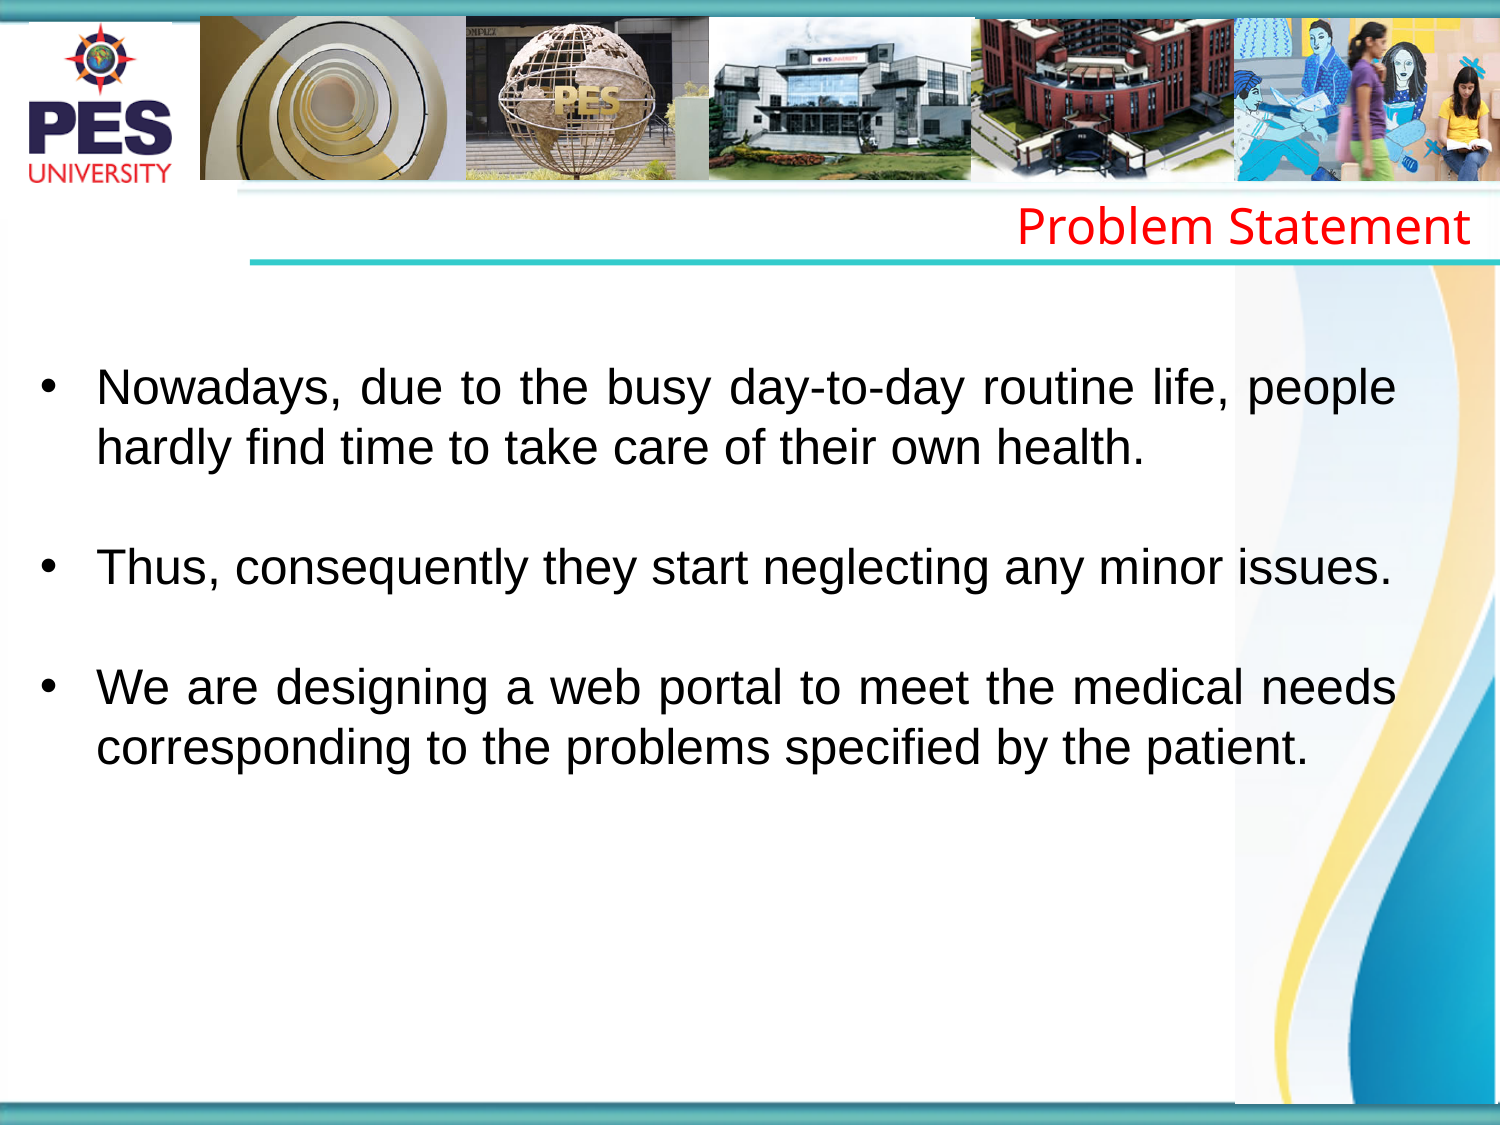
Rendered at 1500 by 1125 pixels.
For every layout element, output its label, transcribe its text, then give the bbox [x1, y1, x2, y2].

text_box Nowadays, due to the busy day-to-day routine life, people hardly find time to take care of their own health. Thus, consequently they start neglecting any minor issues. We are designing a web portal to meet the medical needs corresponding to the problems specified by the patient. [24, 287, 1413, 1063]
picture [0, 0, 1500, 1125]
text_box Problem Statement [437, 187, 1500, 263]
text_box [249, 259, 1500, 266]
